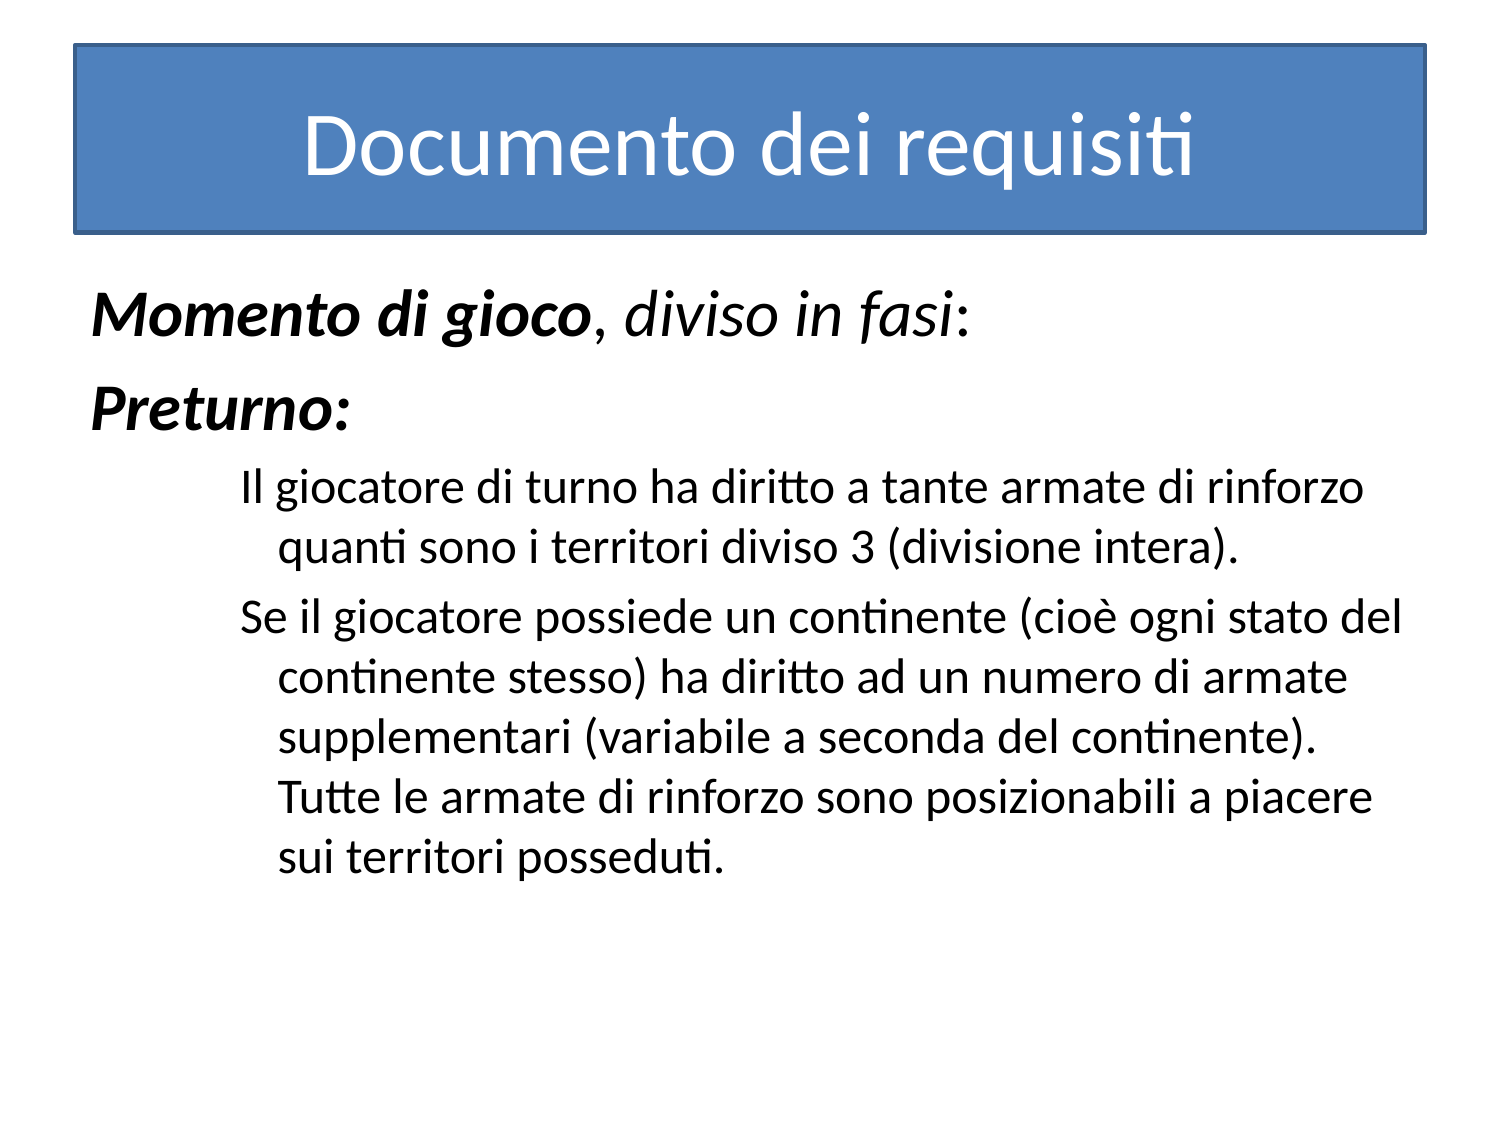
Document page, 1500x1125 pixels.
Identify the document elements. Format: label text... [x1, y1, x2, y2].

title Documento dei requisiti [73, 43, 1427, 235]
list Momento di gioco, diviso in fasi: Preturno: Il giocatore di turno ha diritto a tante armate di rinforzo quanti sono i territori diviso 3 (divisione intera). Se il giocatore possiede un continente (cioè ogni stato del continente stesso) ha diritto ad un numero di armate supplementari (variabile a seconda del continente). Tutte le armate di rinforzo sono posizionabili a piacere sui territori posseduti. [75, 262, 1425, 1005]
